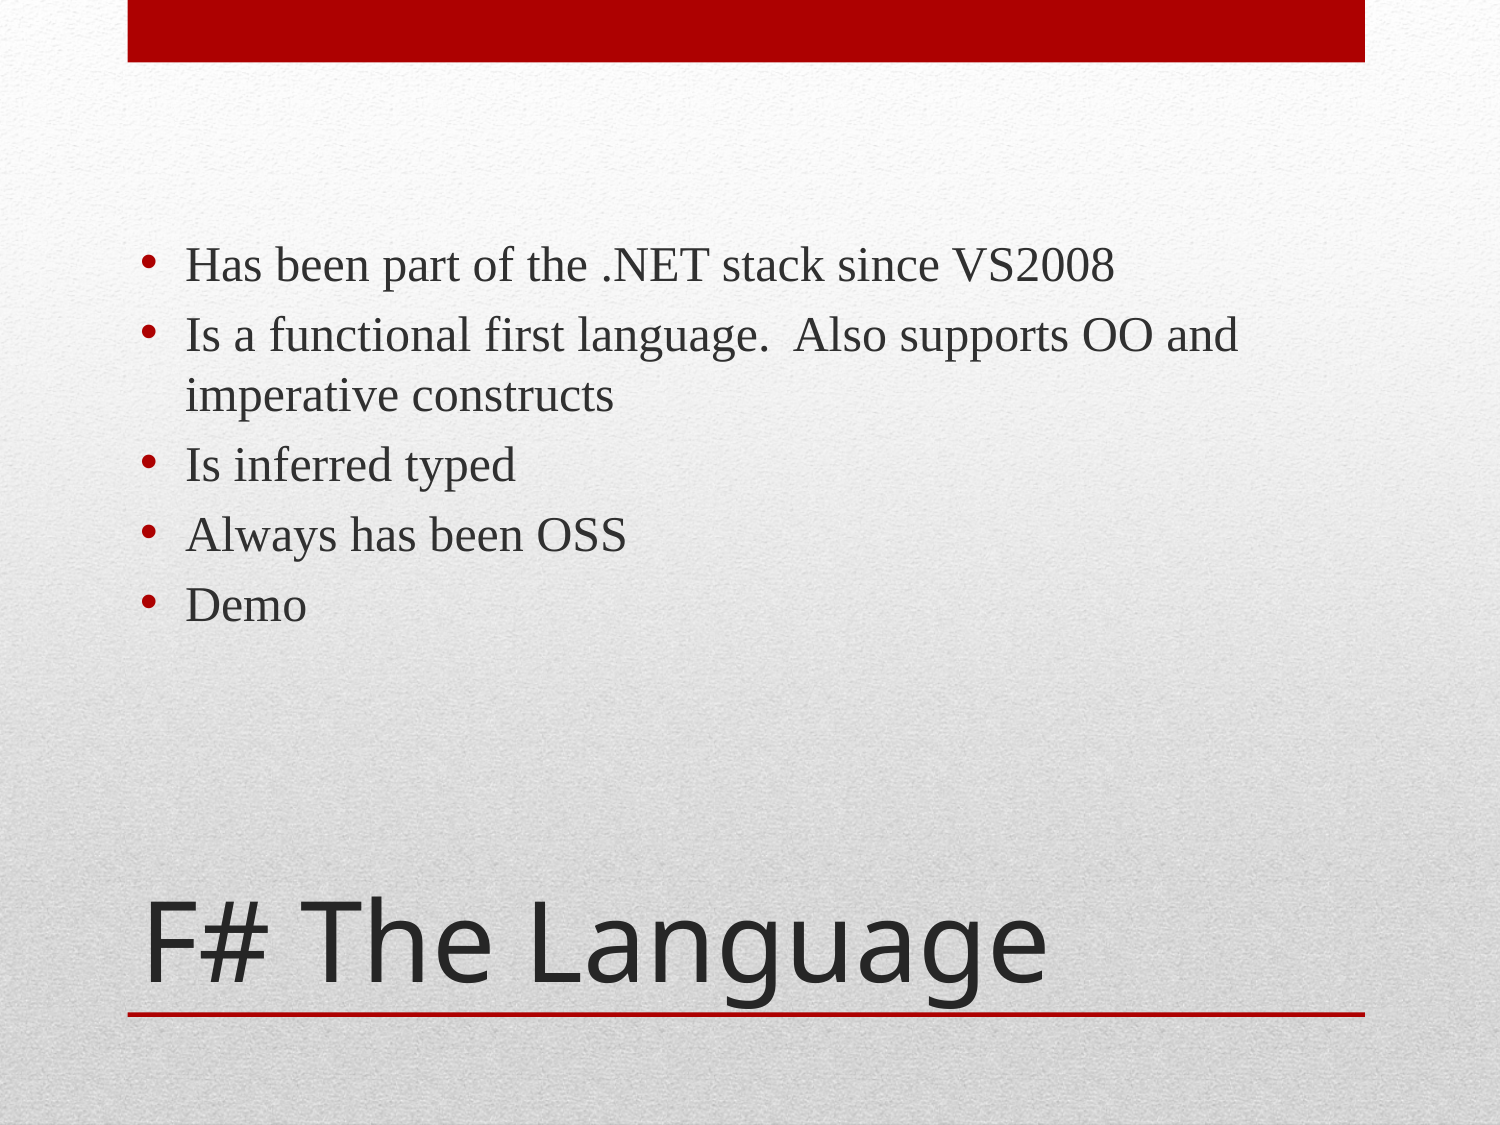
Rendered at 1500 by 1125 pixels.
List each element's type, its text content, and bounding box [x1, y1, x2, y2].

title F# The Language [125, 750, 1238, 1013]
list Has been part of the .NET stack since VS2008 Is a functional first language. Also supports OO and imperative constructs Is inferred typed Always has been OSS Demo [125, 112, 1363, 750]
